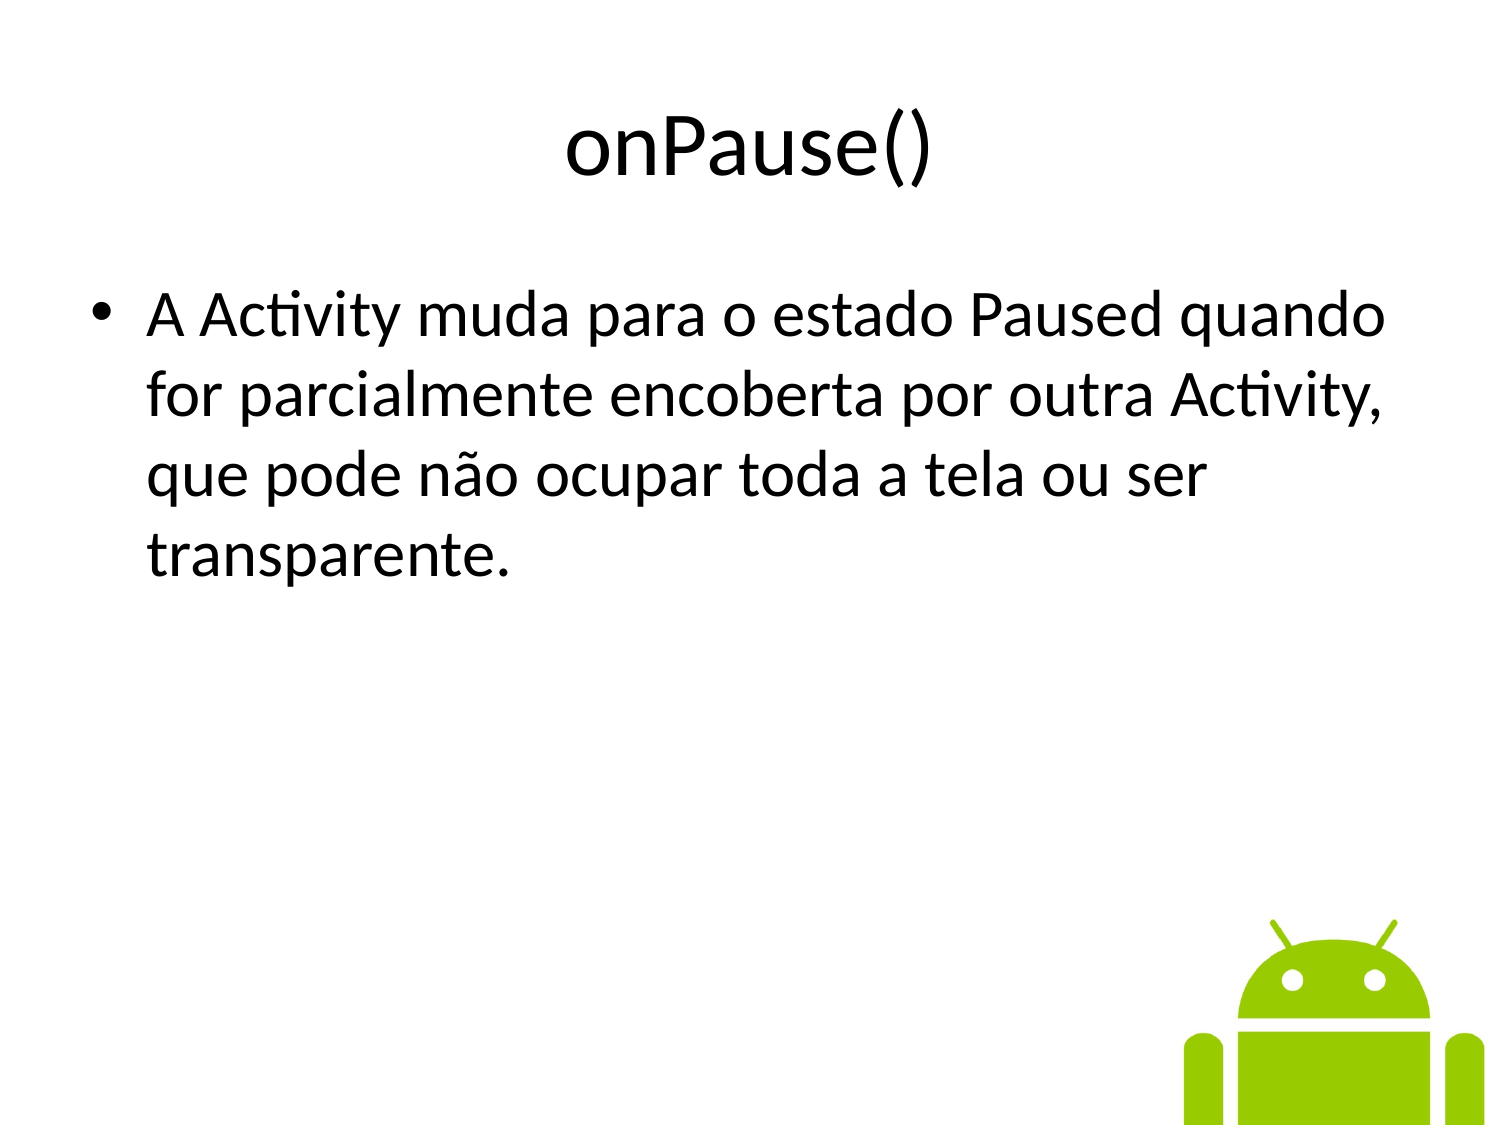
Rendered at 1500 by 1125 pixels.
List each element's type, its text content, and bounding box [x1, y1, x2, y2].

picture [1163, 919, 1500, 1125]
list A Activity muda para o estado Paused quando for parcialmente encoberta por outra Activity, que pode não ocupar toda a tela ou ser transparente. [75, 262, 1425, 1005]
title onPause() [75, 45, 1425, 233]
